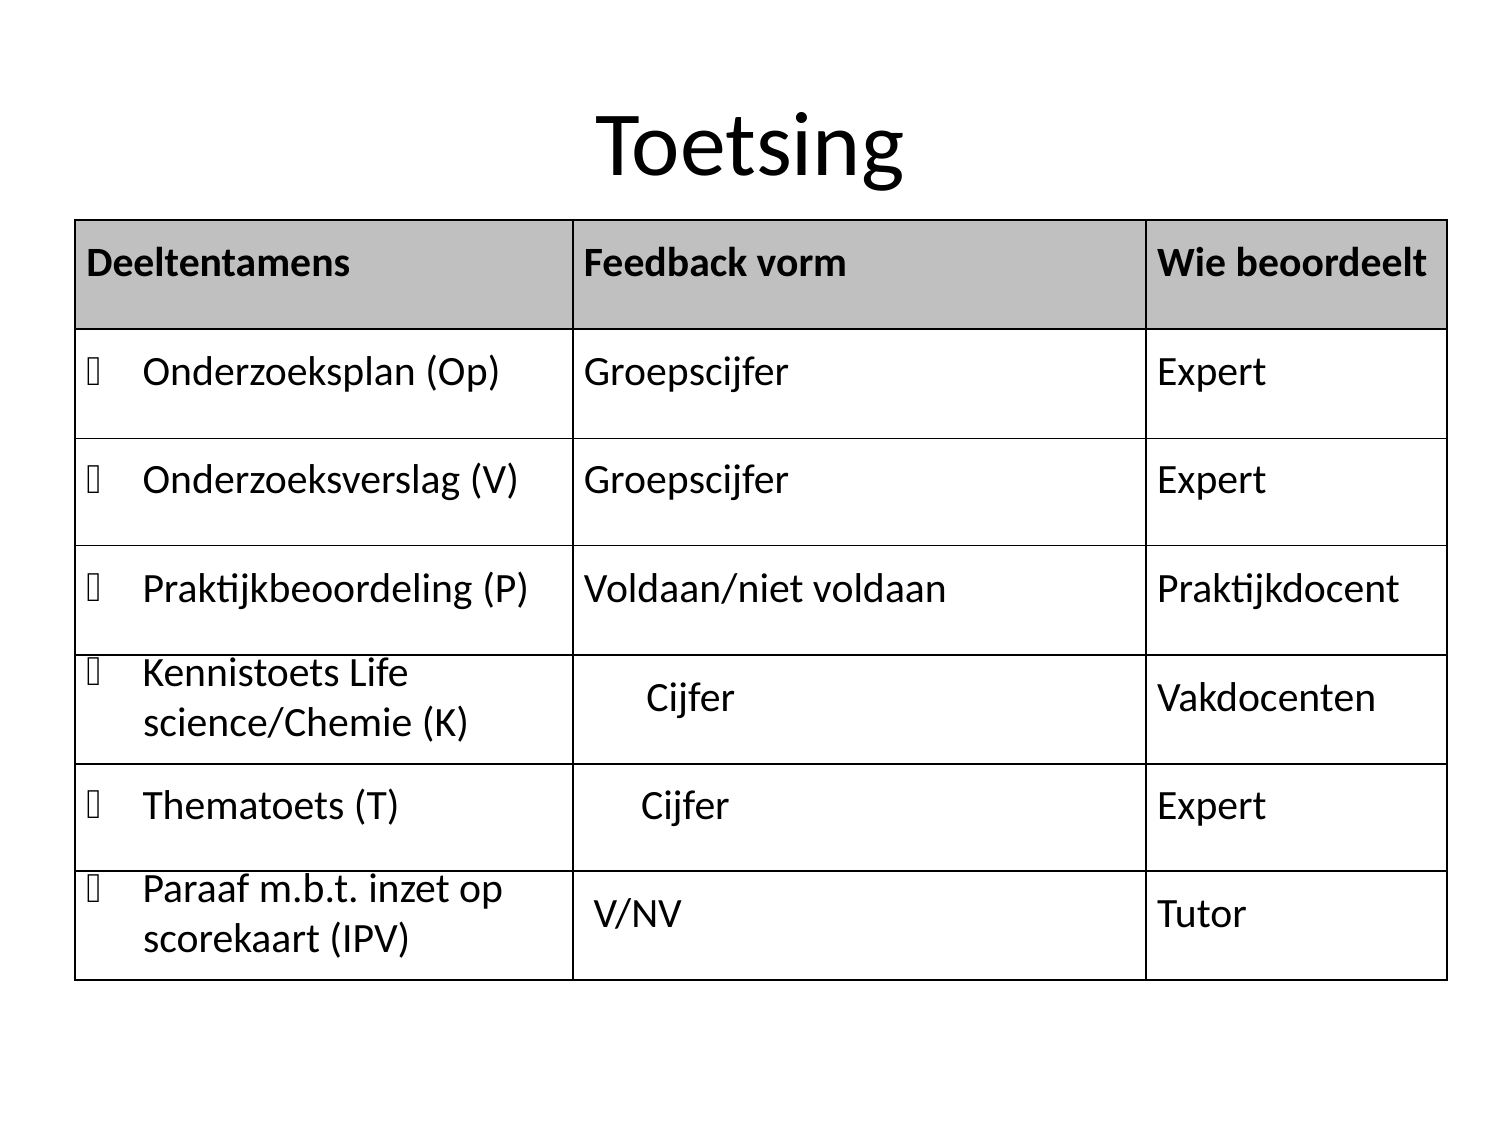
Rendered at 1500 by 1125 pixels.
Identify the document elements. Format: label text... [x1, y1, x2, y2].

table_cell Groepscijfer [574, 330, 1145, 438]
table_cell Voldaan/niet voldaan [574, 546, 1145, 654]
table_cell Vakdocenten [1147, 656, 1446, 763]
table_cell Praktijkbeoordeling (P) [76, 546, 572, 654]
table_cell Groepscijfer [574, 439, 1145, 545]
table_cell Thematoets (T) [76, 765, 572, 870]
table_header Wie beoordeelt [1147, 221, 1446, 328]
table_cell Cijfer [574, 656, 1145, 763]
table_cell Onderzoeksverslag (V) [76, 439, 572, 545]
table_cell Cijfer [574, 765, 1145, 870]
table_cell Expert [1147, 765, 1446, 870]
table_cell Tutor [1147, 872, 1446, 979]
table_cell Expert [1147, 330, 1446, 438]
table_cell Paraaf m.b.t. inzet op scorekaart (IPV) [76, 872, 572, 979]
title Toetsing [75, 45, 1425, 219]
table_cell V/NV [574, 872, 1145, 979]
table_cell Praktijkdocent [1147, 546, 1446, 654]
table_cell Kennistoets Life science/Chemie (K) [76, 656, 572, 763]
table_cell Expert [1147, 439, 1446, 545]
table_header Deeltentamens [76, 221, 572, 328]
table_cell Onderzoeksplan (Op) [76, 330, 572, 438]
table_header Feedback vorm [574, 221, 1145, 328]
